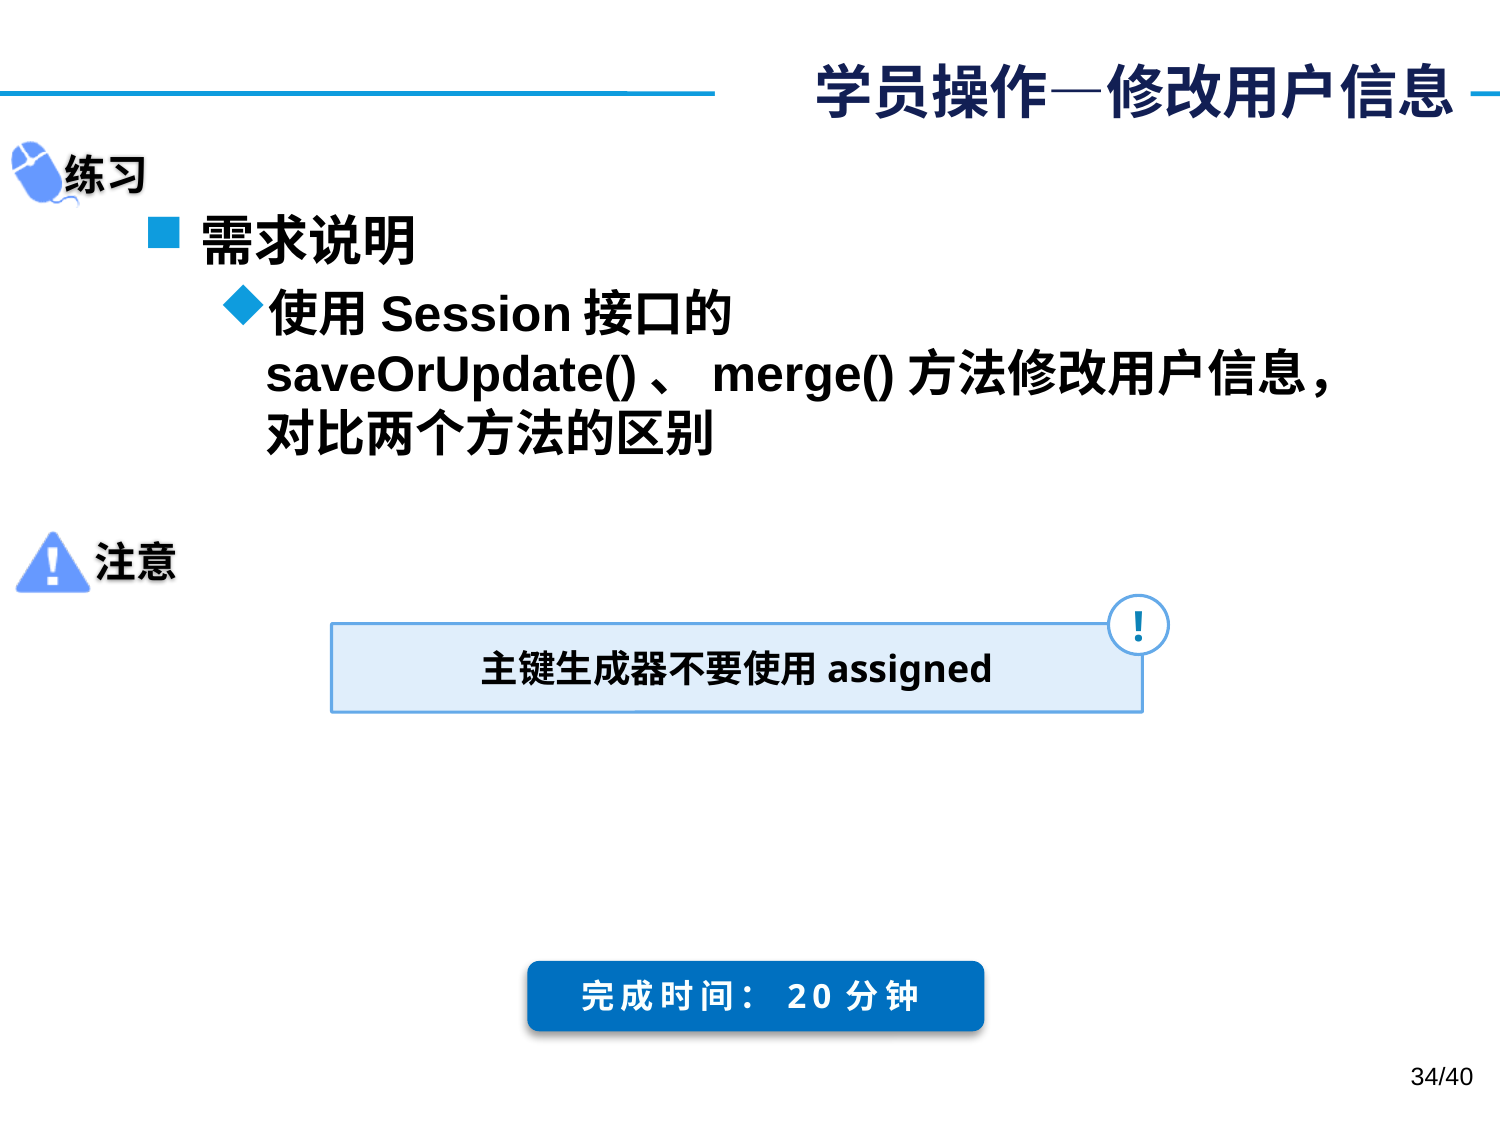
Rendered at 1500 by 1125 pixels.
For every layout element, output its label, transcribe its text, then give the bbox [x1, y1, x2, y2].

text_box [11, 140, 165, 208]
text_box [11, 527, 199, 596]
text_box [527, 960, 985, 1032]
list 需求说明 使用Session接口的saveOrUpdate()、merge()方法修改用户信息，对比两个方法的区别 [128, 199, 1383, 1043]
title 学员操作—修改用户信息 [714, 46, 1471, 133]
slide_number 34/40 [1138, 1053, 1489, 1114]
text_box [331, 595, 1169, 713]
